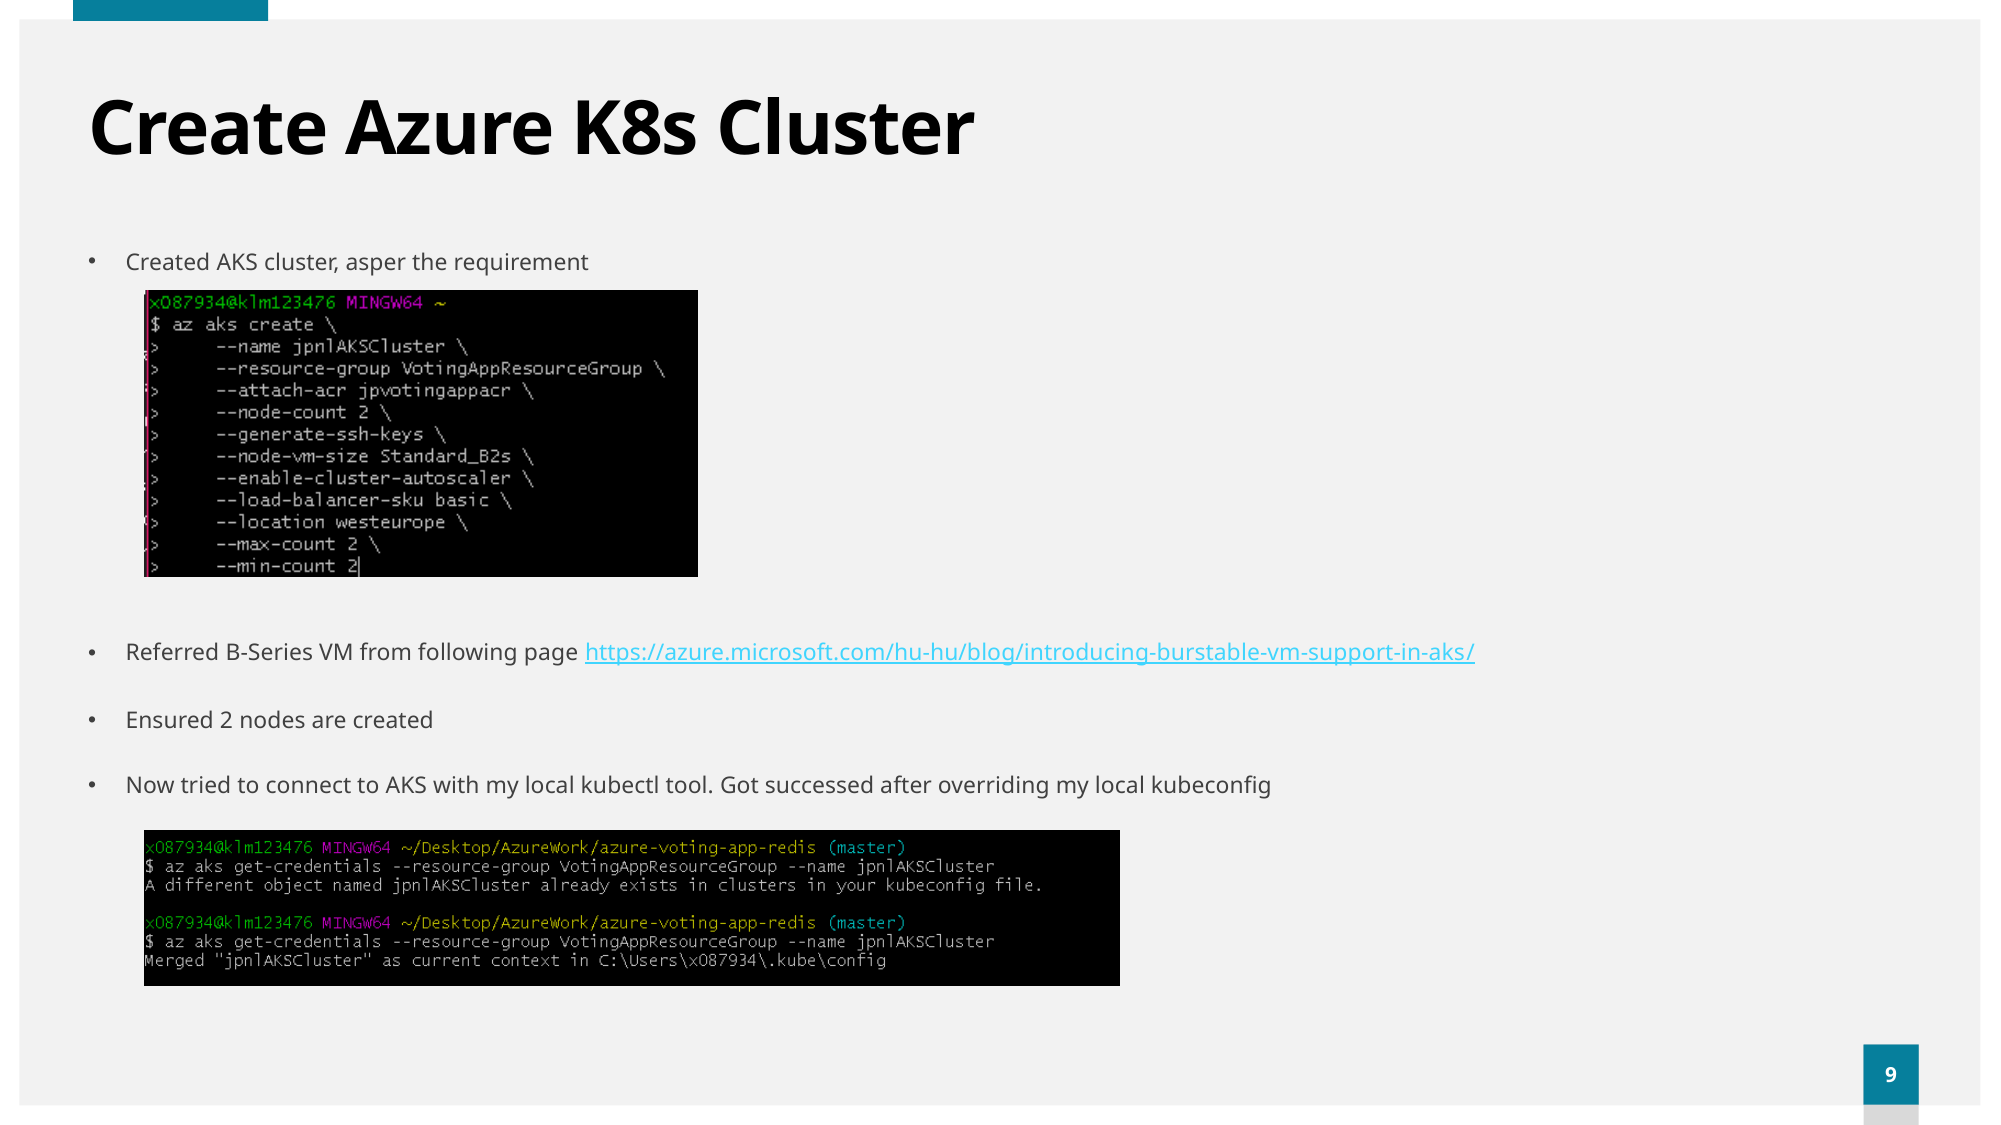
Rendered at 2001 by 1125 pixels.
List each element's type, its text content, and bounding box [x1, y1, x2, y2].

list Created AKS cluster, asper the requirement Referred B-Series VM from following page https://azure.microsoft.com/hu-hu/blog/introducing-burstable-vm-support-in-aks/ Ensured 2 nodes are created Now tried to connect to AKS with my local kubectl tool. Got successed after overriding my local kubeconfig [73, 239, 1882, 1023]
picture [144, 290, 698, 577]
picture [144, 830, 1120, 986]
title Create Azure K8s Cluster [73, 82, 1907, 179]
